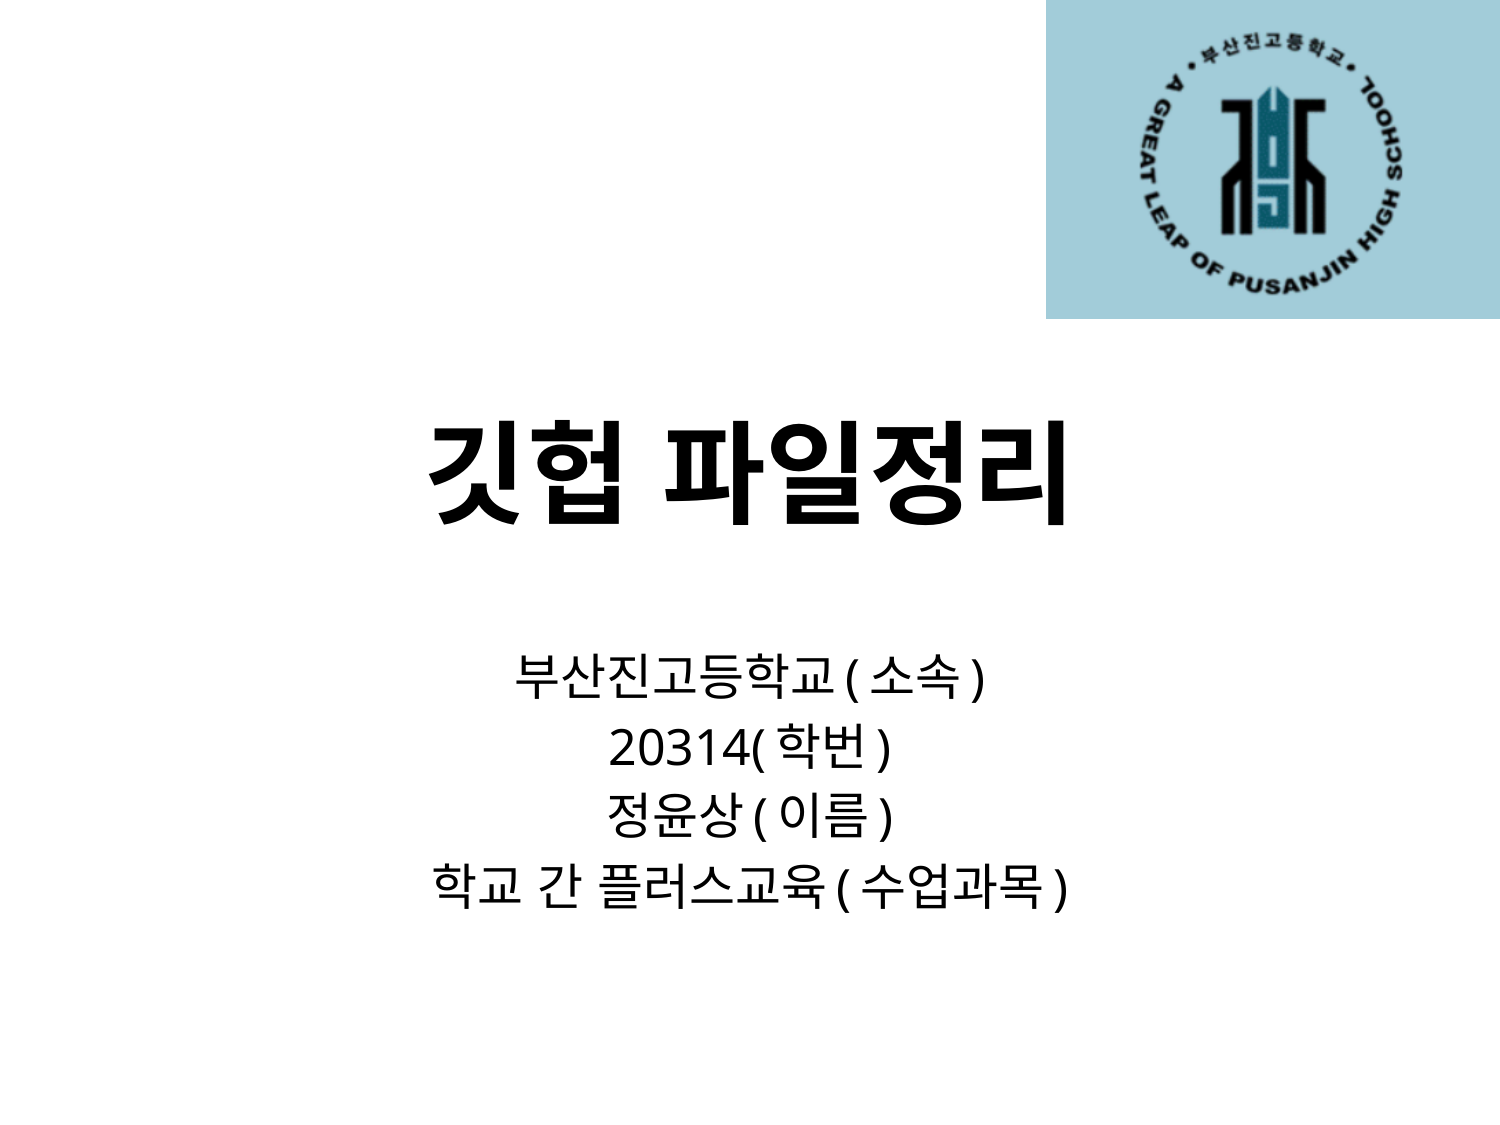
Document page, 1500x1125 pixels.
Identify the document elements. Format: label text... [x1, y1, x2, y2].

subtitle 부산진고등학교(소속) 20314(학번) 정윤상(이름) 학교 간 플러스교육(수업과목) [225, 637, 1275, 925]
title 깃헙 파일정리 [112, 349, 1388, 591]
picture [1046, 0, 1500, 320]
